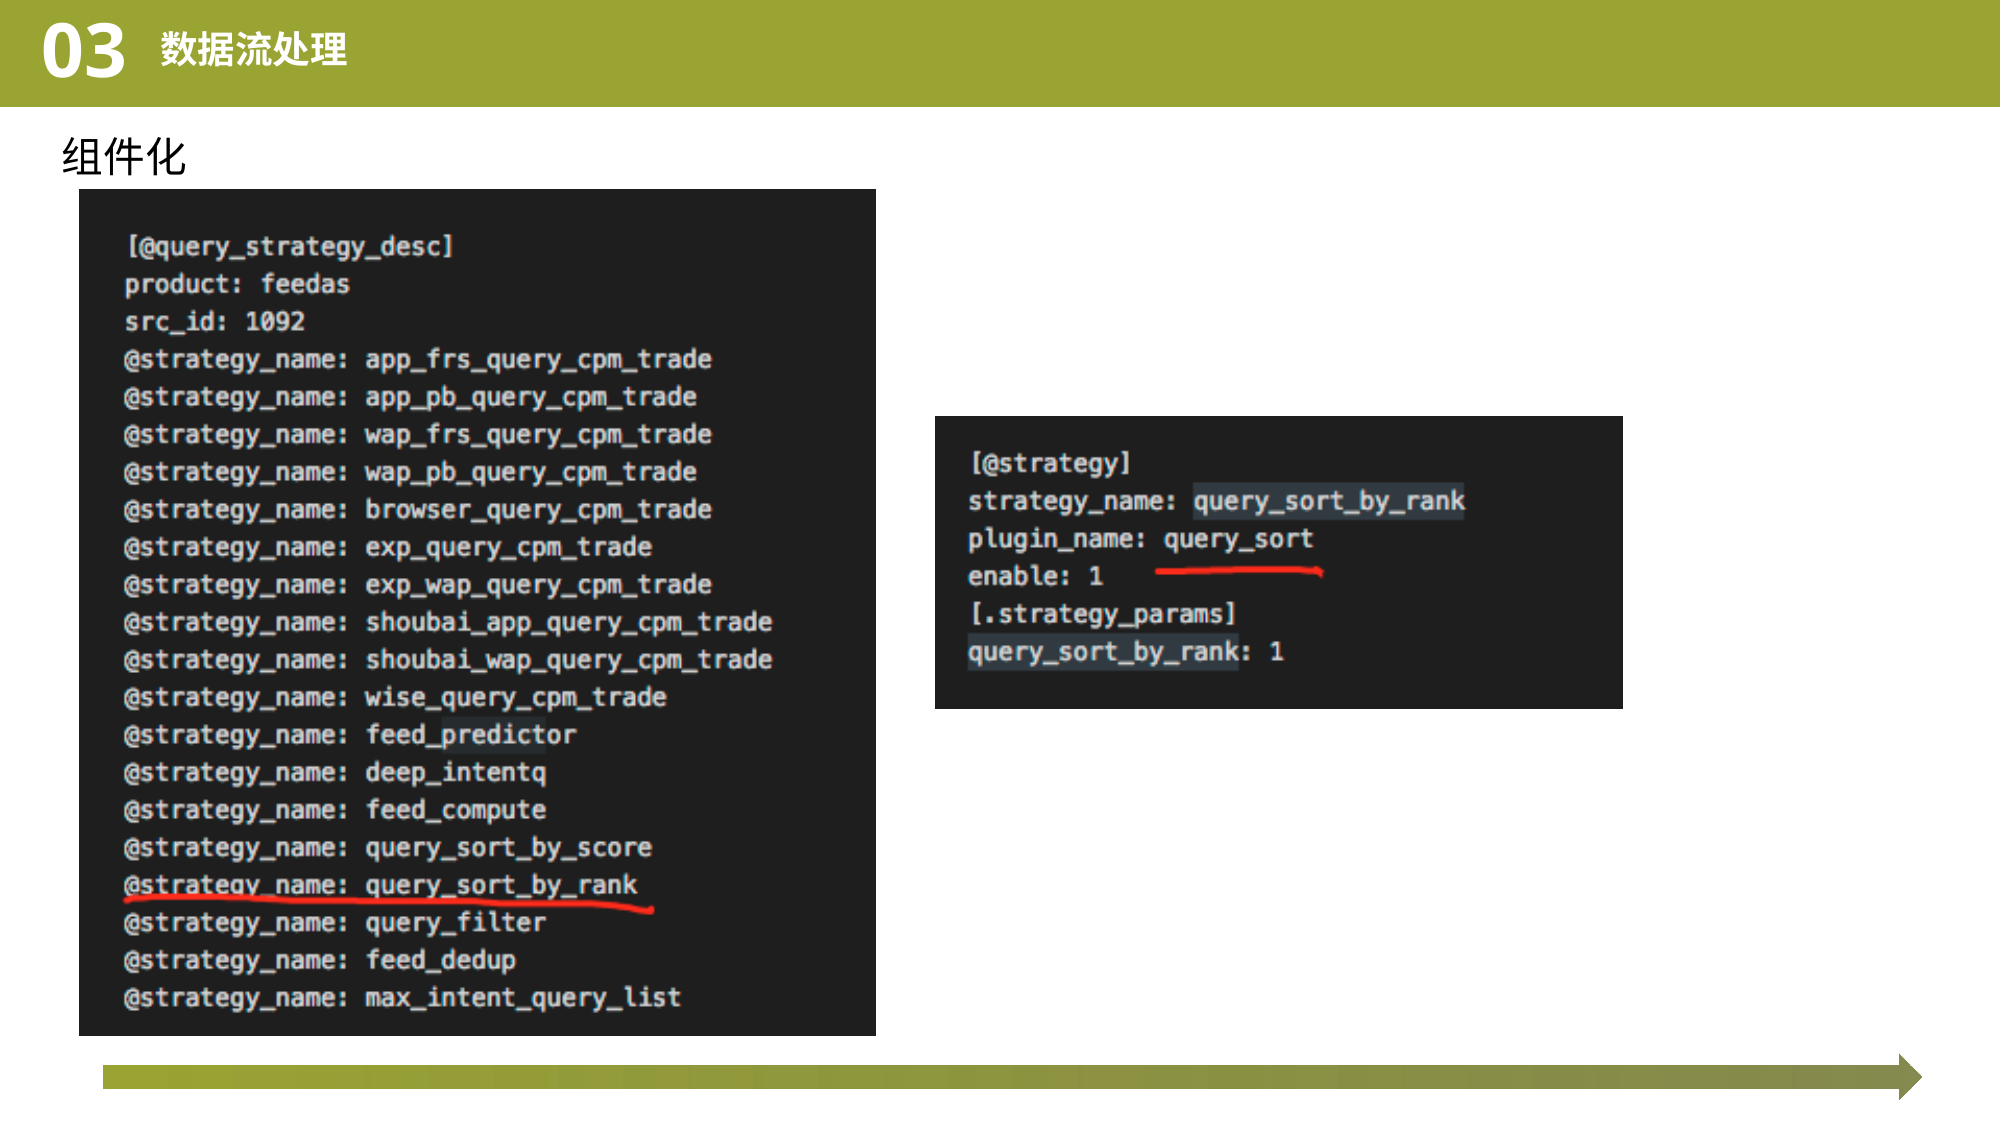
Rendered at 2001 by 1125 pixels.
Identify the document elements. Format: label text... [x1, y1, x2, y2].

text_box [102, 1051, 1924, 1103]
picture [935, 416, 1623, 709]
list 数据流处理 [146, 23, 772, 84]
text_box 组件化 [46, 123, 202, 189]
picture [79, 189, 876, 1036]
list 03 [26, 13, 146, 93]
